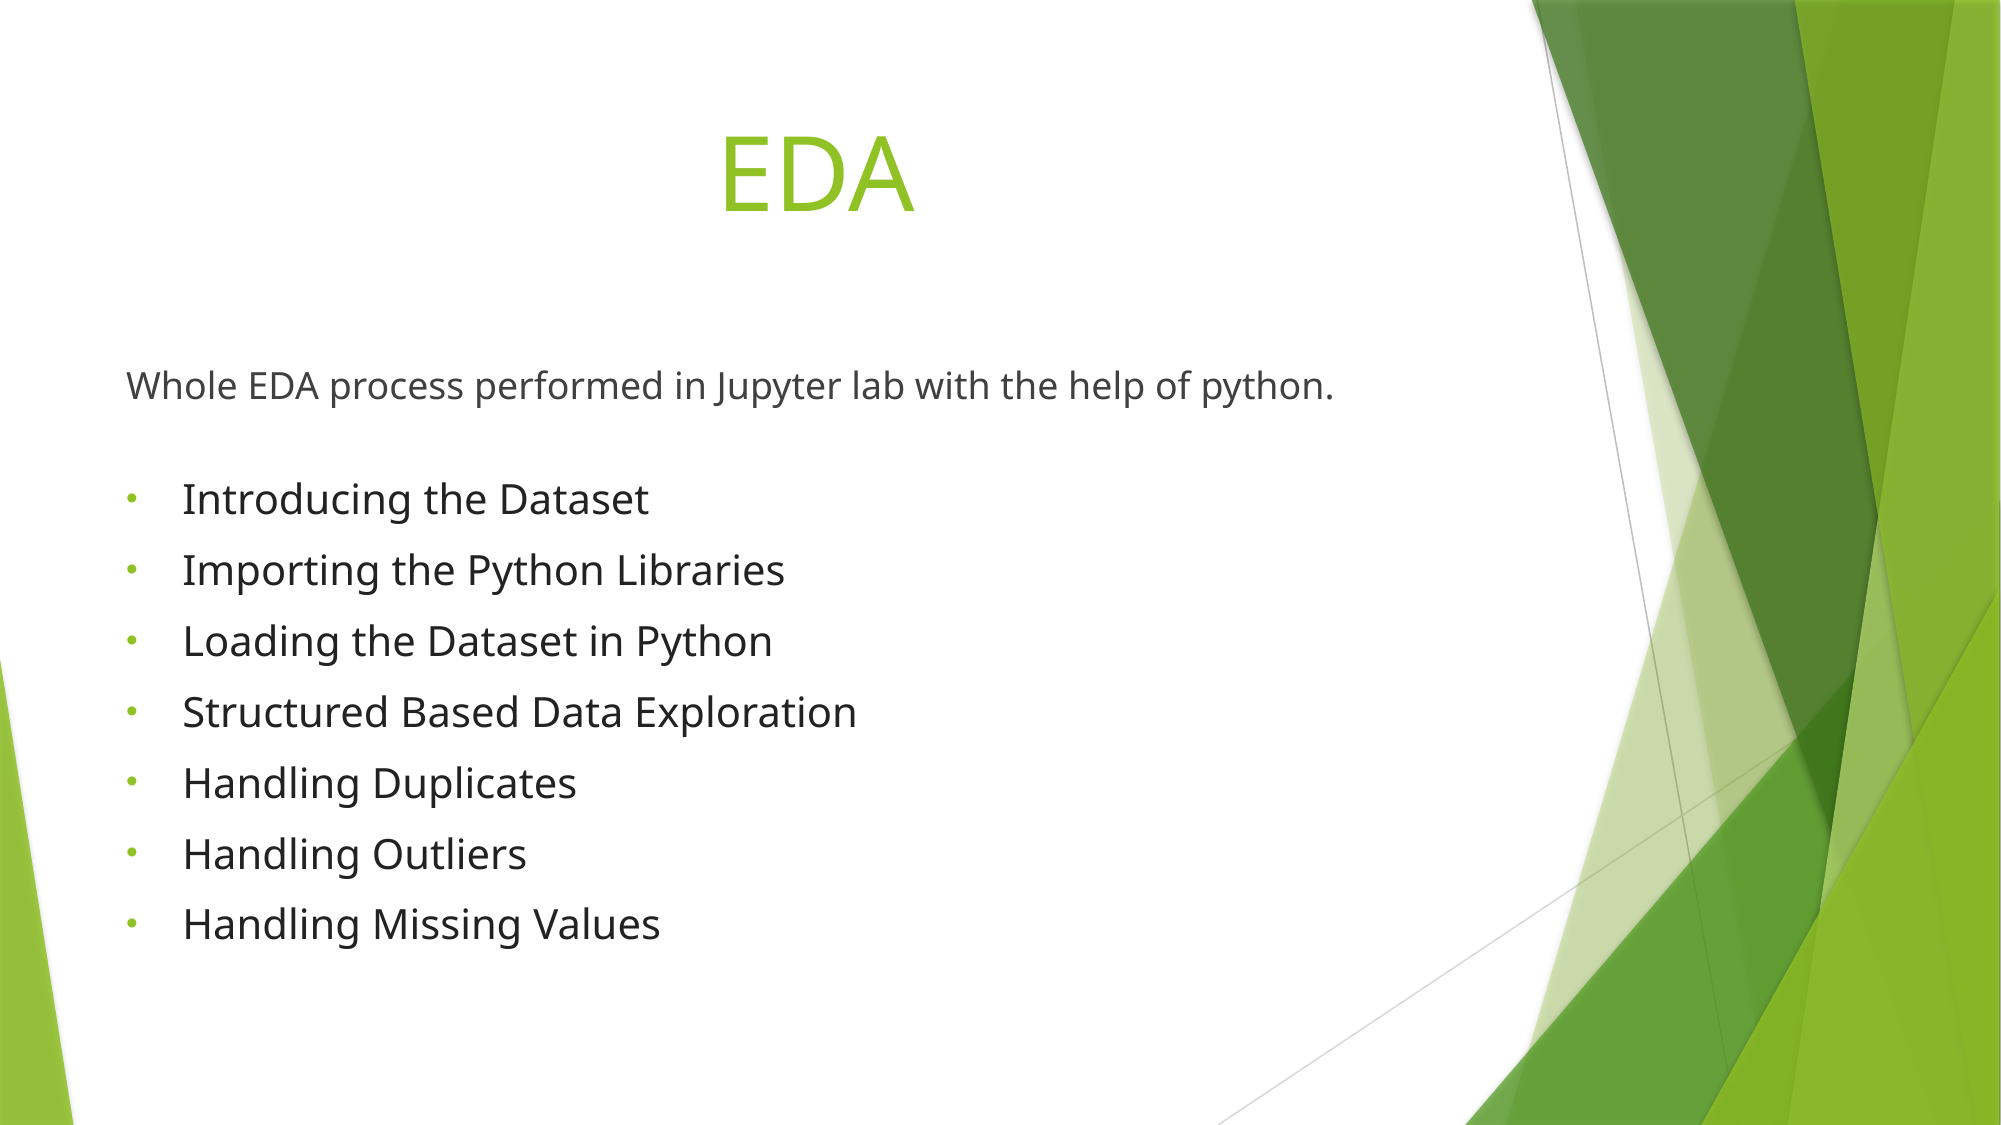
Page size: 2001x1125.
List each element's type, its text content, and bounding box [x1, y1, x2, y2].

title EDA [111, 99, 1522, 317]
list Whole EDA process performed in Jupyter lab with the help of python. Introducing the Dataset Importing the Python Libraries Loading the Dataset in Python Structured Based Data Exploration Handling Duplicates Handling Outliers Handling Missing Values [111, 354, 1522, 992]
